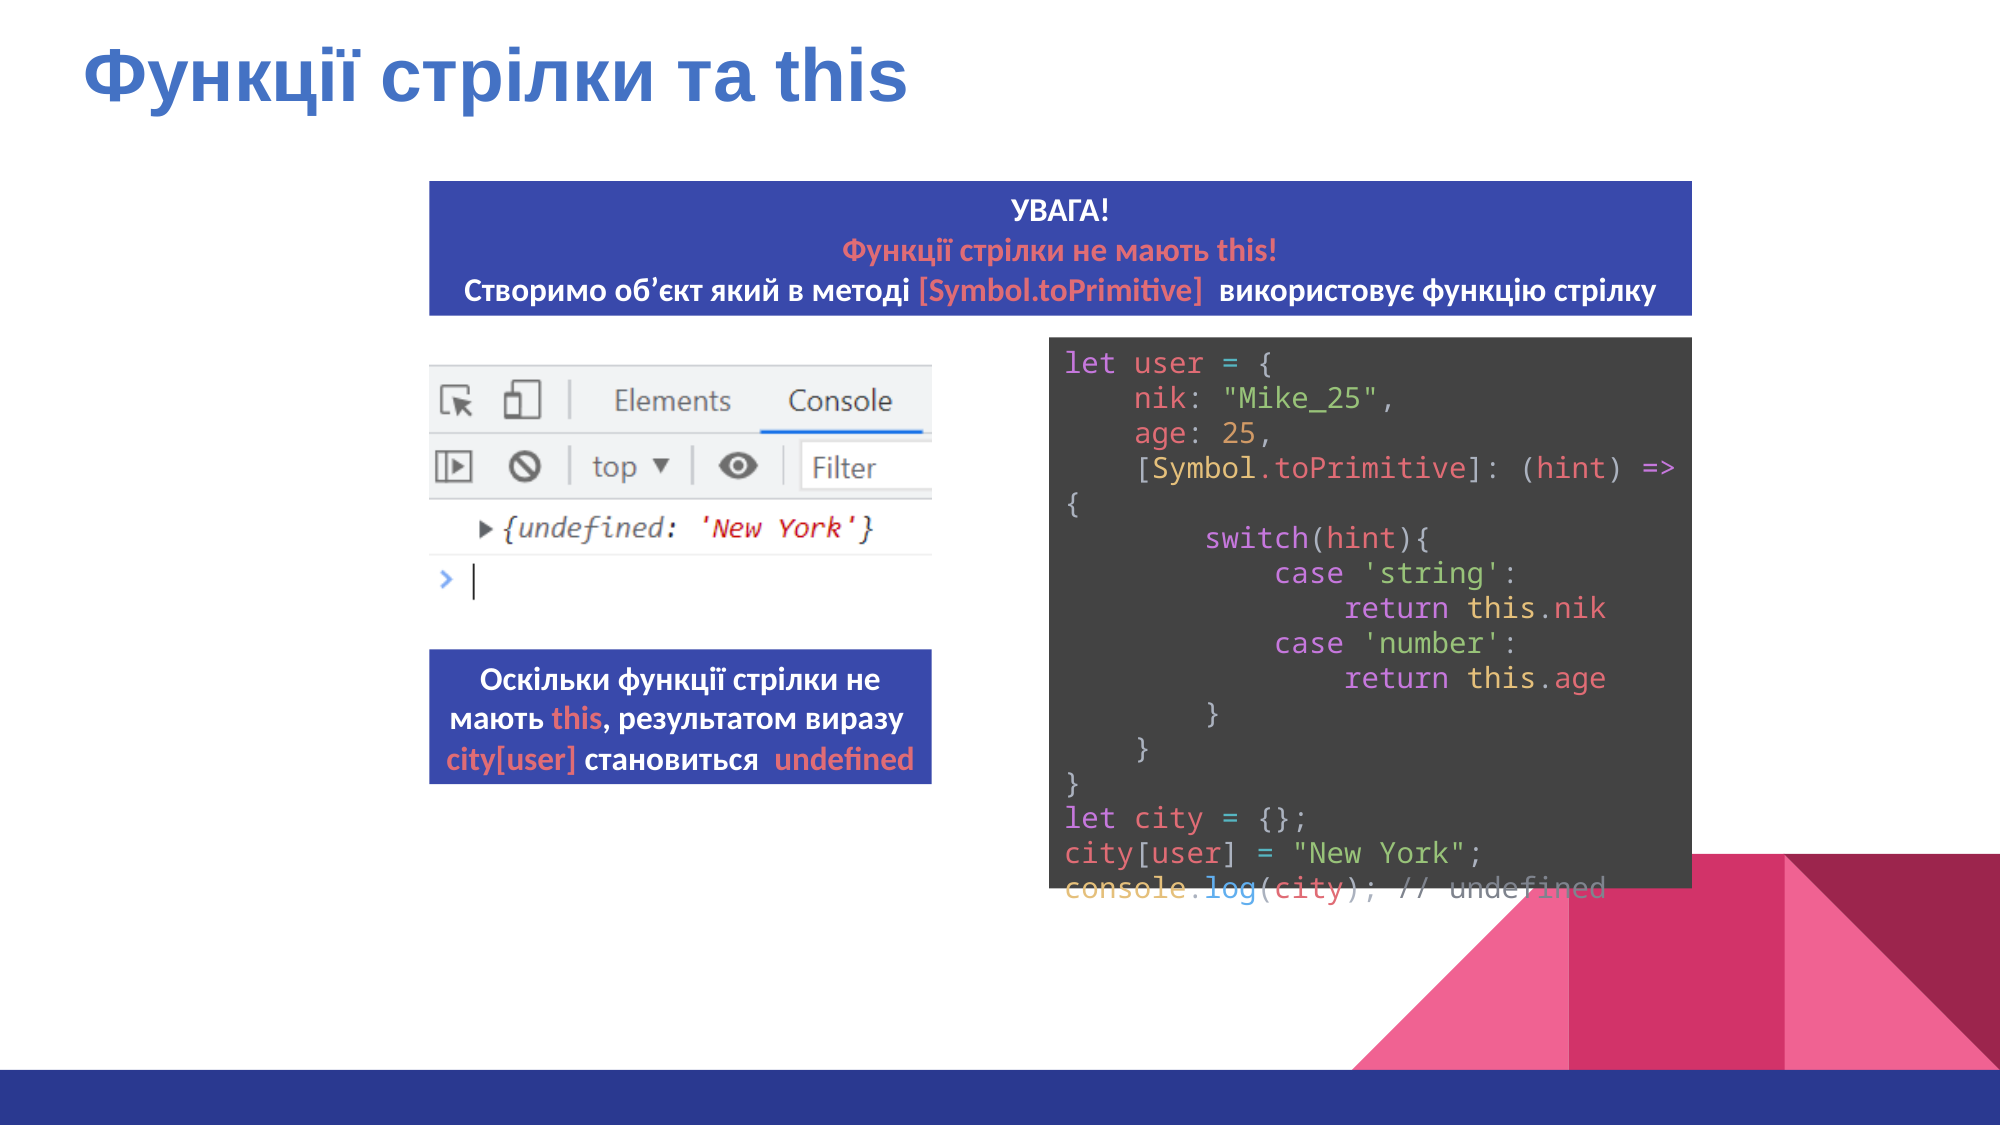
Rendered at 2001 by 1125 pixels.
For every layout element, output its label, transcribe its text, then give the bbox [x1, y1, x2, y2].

text_box let user = { nik: "Mike_25", age: 25, [Symbol.toPrimitive]: (hint) => { switch(hint){ case 'string': return this.nik case 'number': return this.age } } } let city = {}; city[user] = "New York"; console.log(city); // undefined [1049, 337, 1692, 889]
picture [429, 352, 932, 610]
text_box Функції стрілки та this [68, 10, 1932, 144]
text_box УВАГА! Функції стрілки не мають this! Створимо об’єкт який в методі [Symbol.toPrimitive] використовує функцію стрілку [429, 181, 1692, 316]
text_box Оскільки функції стрілки не мають this, результатом виразу city[user] становиться undefined [429, 649, 932, 785]
